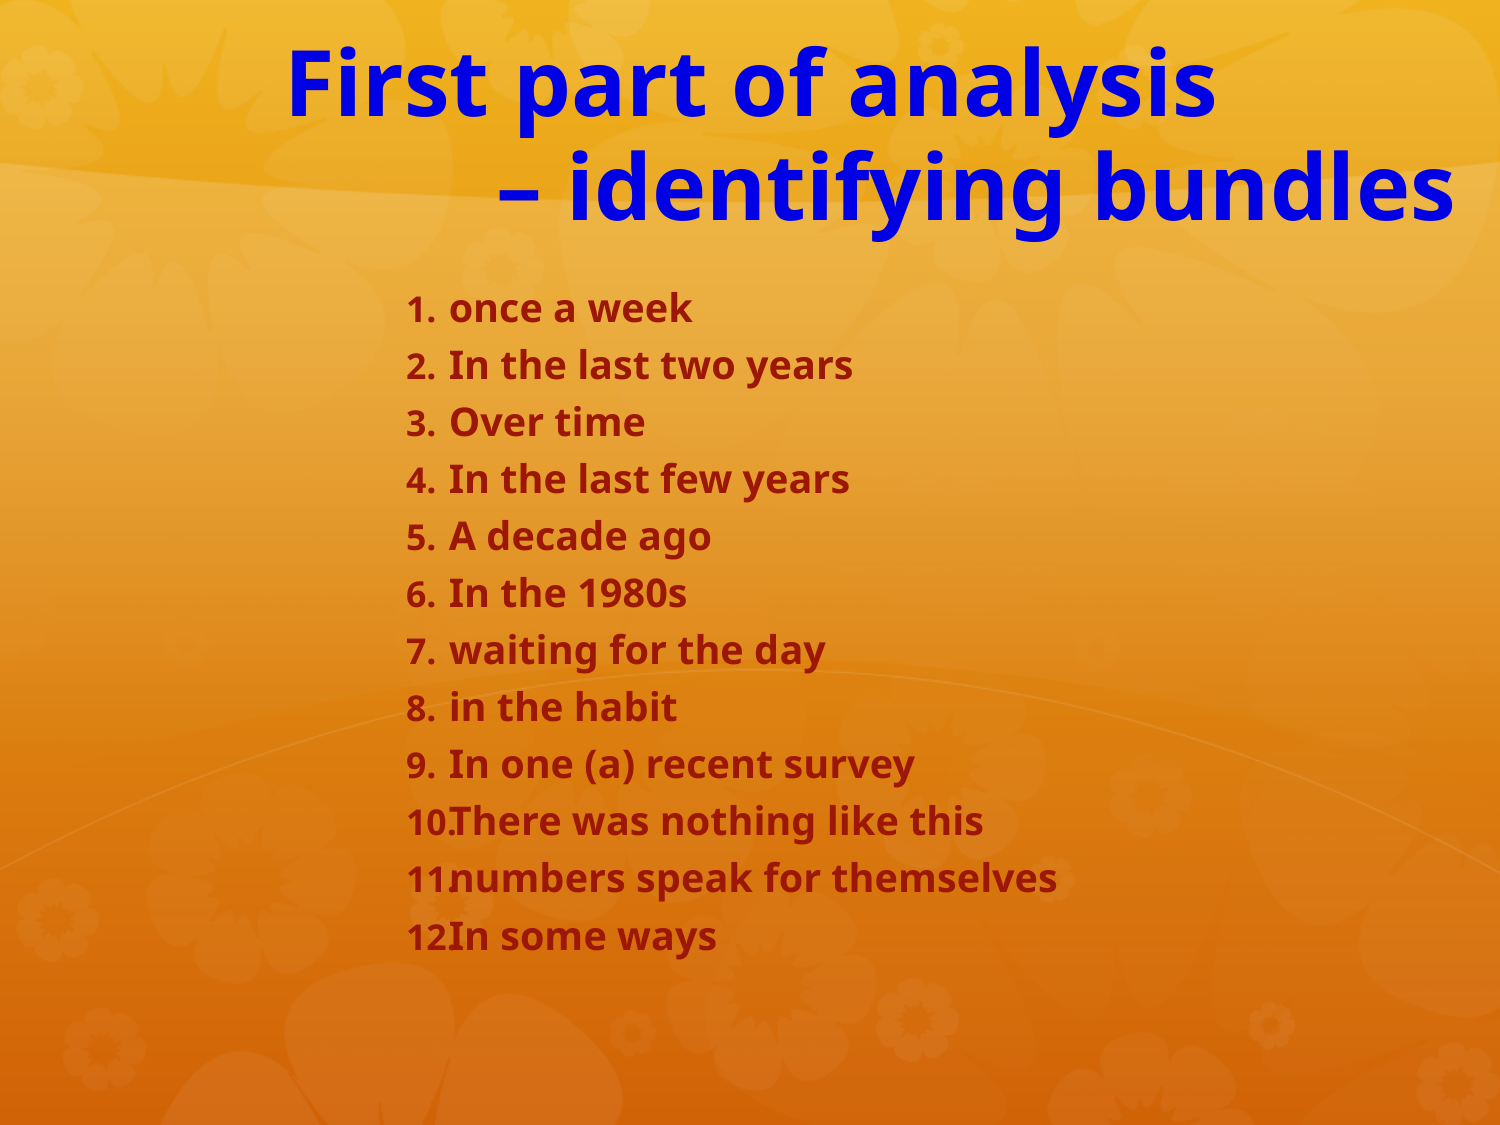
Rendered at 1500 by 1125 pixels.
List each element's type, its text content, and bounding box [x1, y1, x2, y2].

picture [0, 0, 1500, 1125]
title First part of analysis – identifying bundles [16, 43, 1487, 232]
list once a week In the last two years Over time In the last few years A decade ago In the 1980s waiting for the day in the habit In one (a) recent survey There was nothing like this numbers speak for themselves In some ways [391, 265, 1304, 970]
